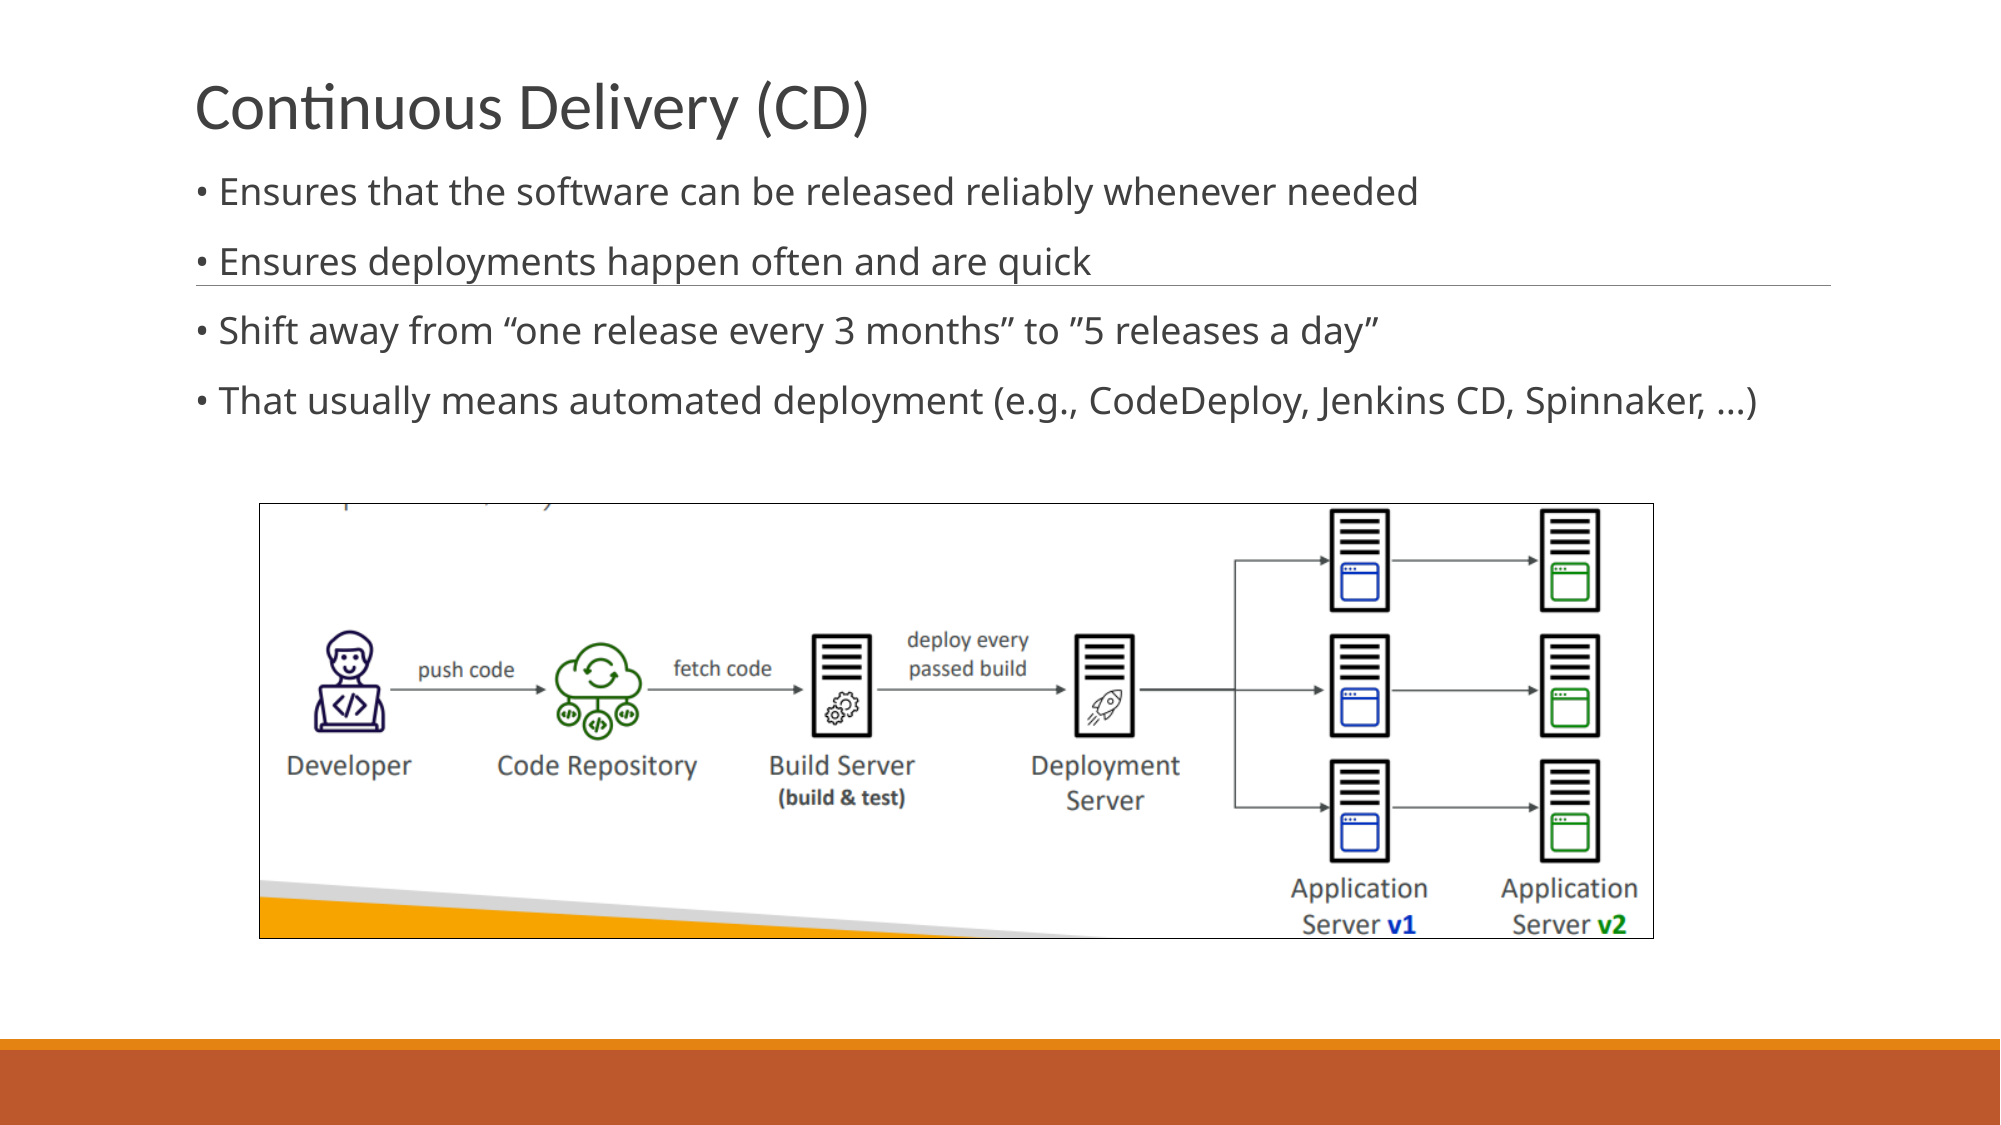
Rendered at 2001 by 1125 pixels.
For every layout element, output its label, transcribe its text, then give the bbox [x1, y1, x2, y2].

list Continuous Delivery (CD) • Ensures that the software can be released reliably whenever needed • Ensures deployments happen often and are quick • Shift away from “one release every 3 months” to ”5 releases a day” • That usually means automated deployment (e.g., CodeDeploy, Jenkins CD, Spinnaker, …) [180, 64, 1830, 963]
picture [258, 503, 1654, 940]
